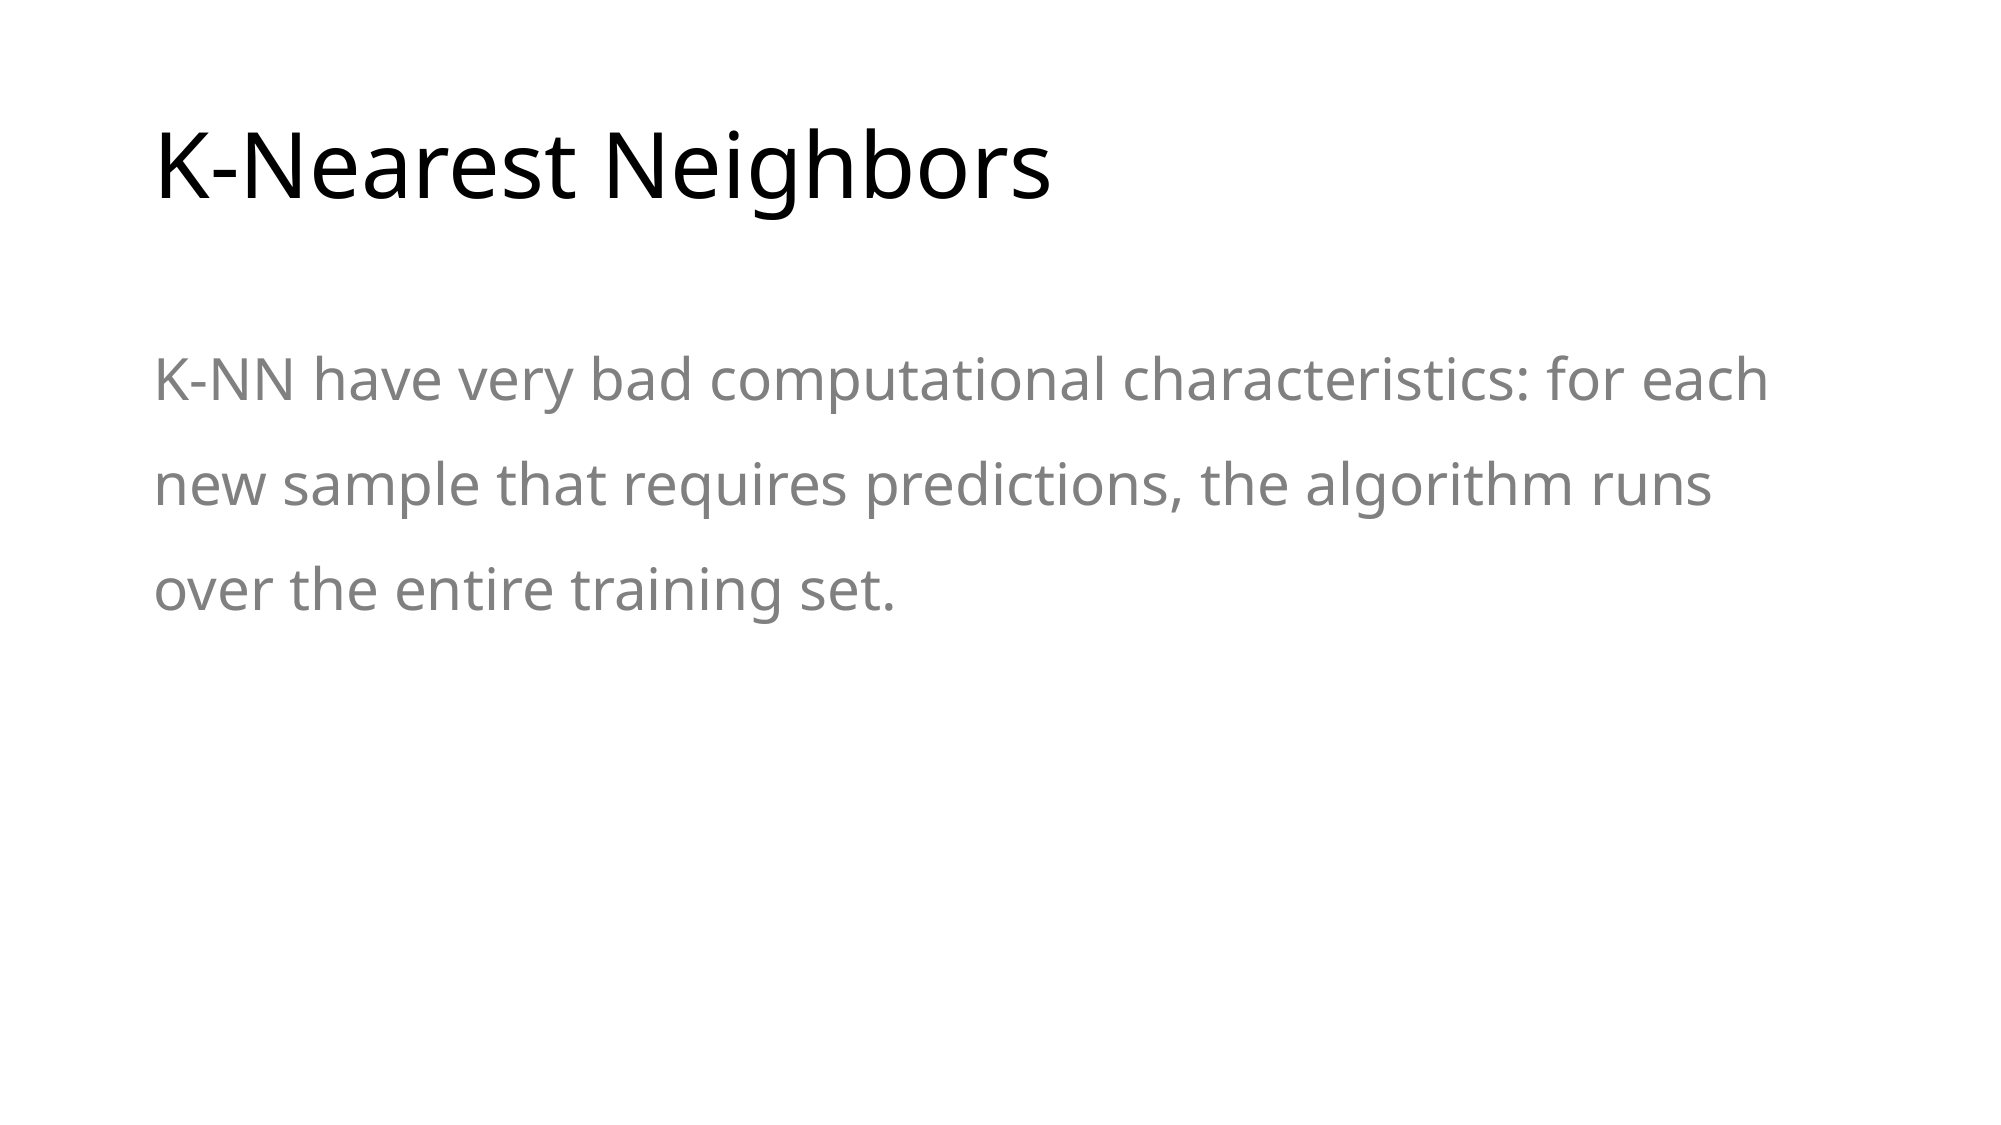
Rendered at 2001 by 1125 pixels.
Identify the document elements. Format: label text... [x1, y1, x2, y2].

list K-NN have very bad computational characteristics: for each new sample that requires predictions, the algorithm runs over the entire training set. [138, 299, 1864, 1014]
title K-Nearest Neighbors [138, 60, 1864, 278]
